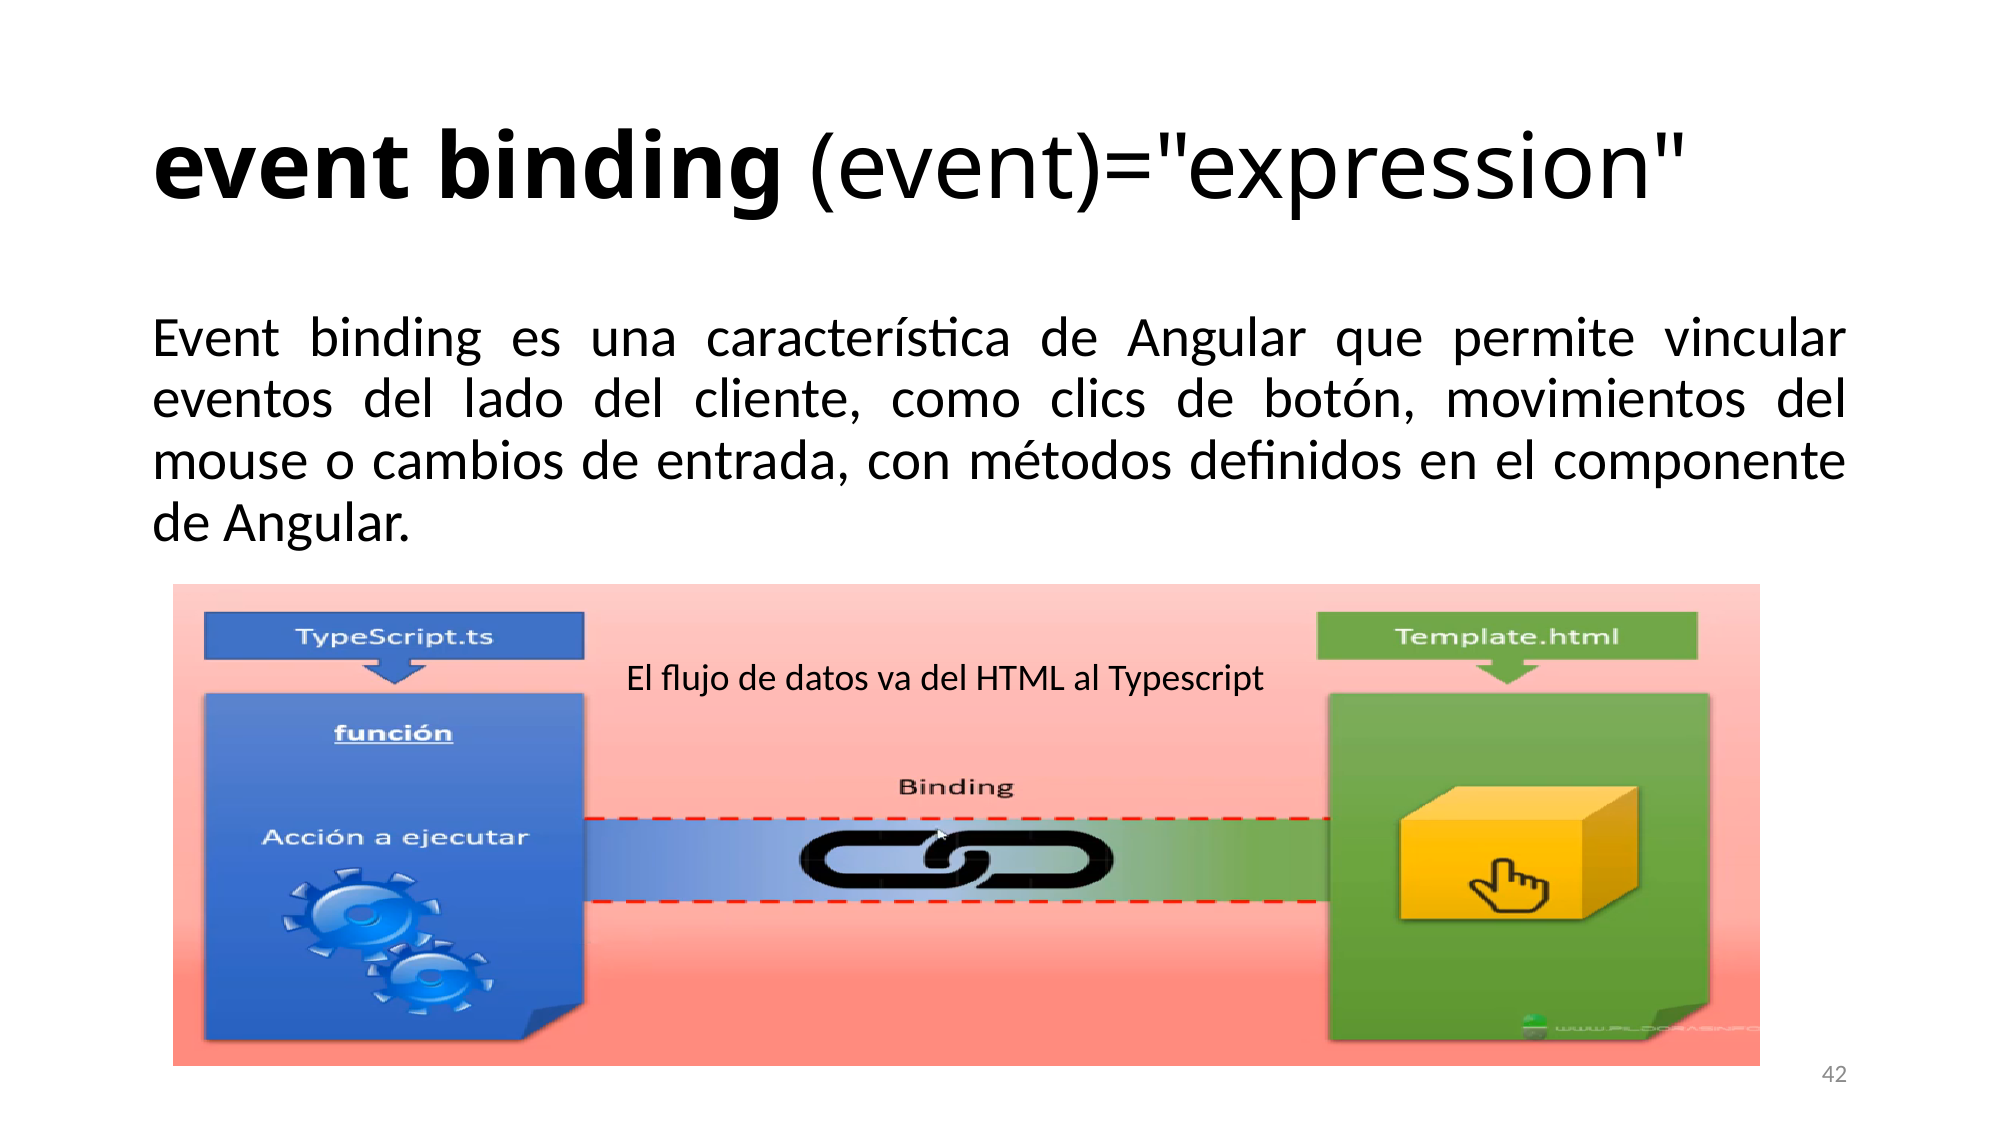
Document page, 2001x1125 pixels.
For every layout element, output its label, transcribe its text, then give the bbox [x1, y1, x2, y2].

title event binding (event)="expression" [137, 59, 1863, 278]
picture [173, 584, 1760, 1066]
list Event binding es una característica de Angular que permite vincular eventos del lado del cliente, como clics de botón, movimientos del mouse o cambios de entrada, con métodos definidos en el componente de Angular. [137, 299, 1863, 563]
slide_number 42 [1412, 1042, 1863, 1103]
